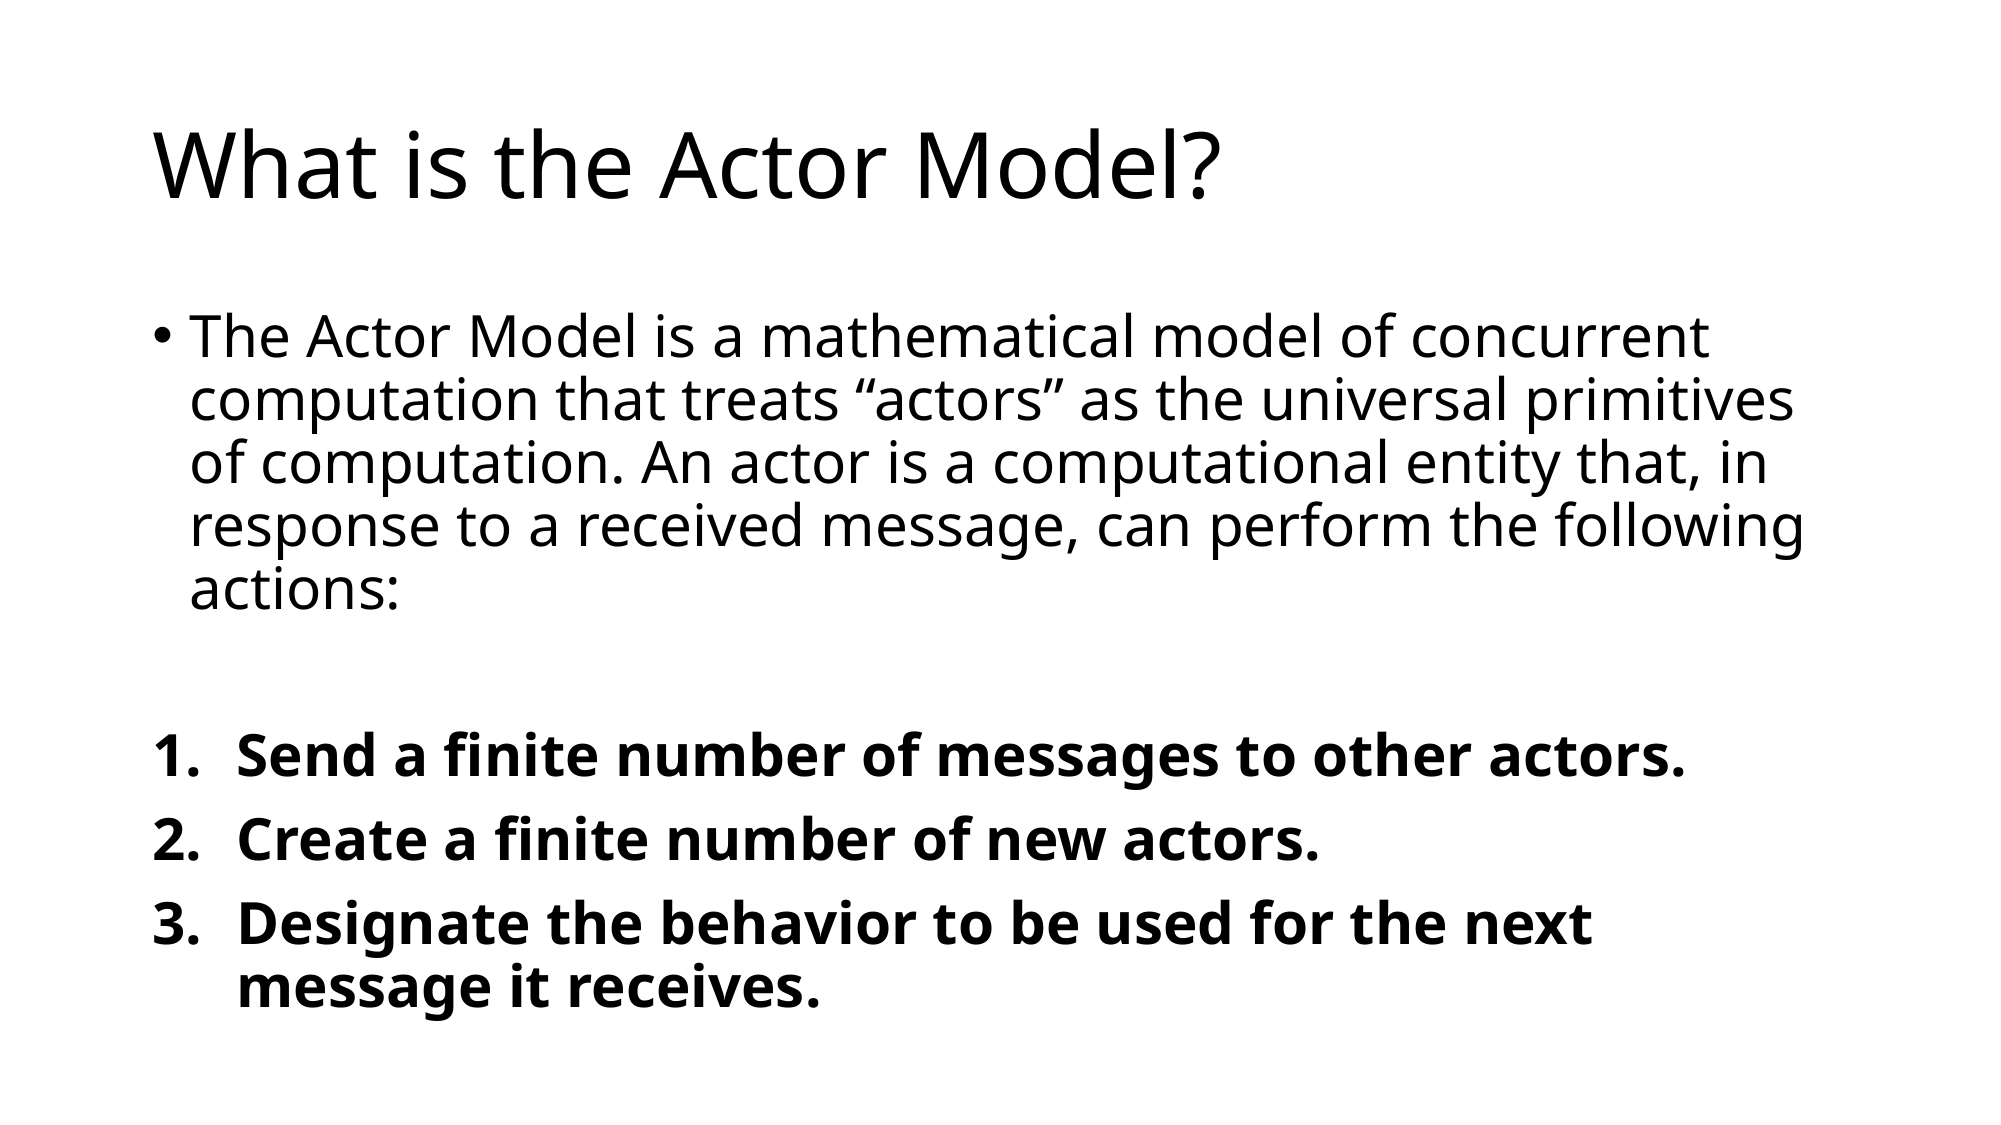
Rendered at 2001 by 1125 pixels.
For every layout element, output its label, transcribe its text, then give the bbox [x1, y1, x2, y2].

title What is the Actor Model? [137, 59, 1863, 278]
list The Actor Model is a mathematical model of concurrent computation that treats “actors” as the universal primitives of computation. An actor is a computational entity that, in response to a received message, can perform the following actions: Send a finite number of messages to other actors. Create a finite number of new actors. Designate the behavior to be used for the next message it receives. [137, 299, 1863, 1014]
